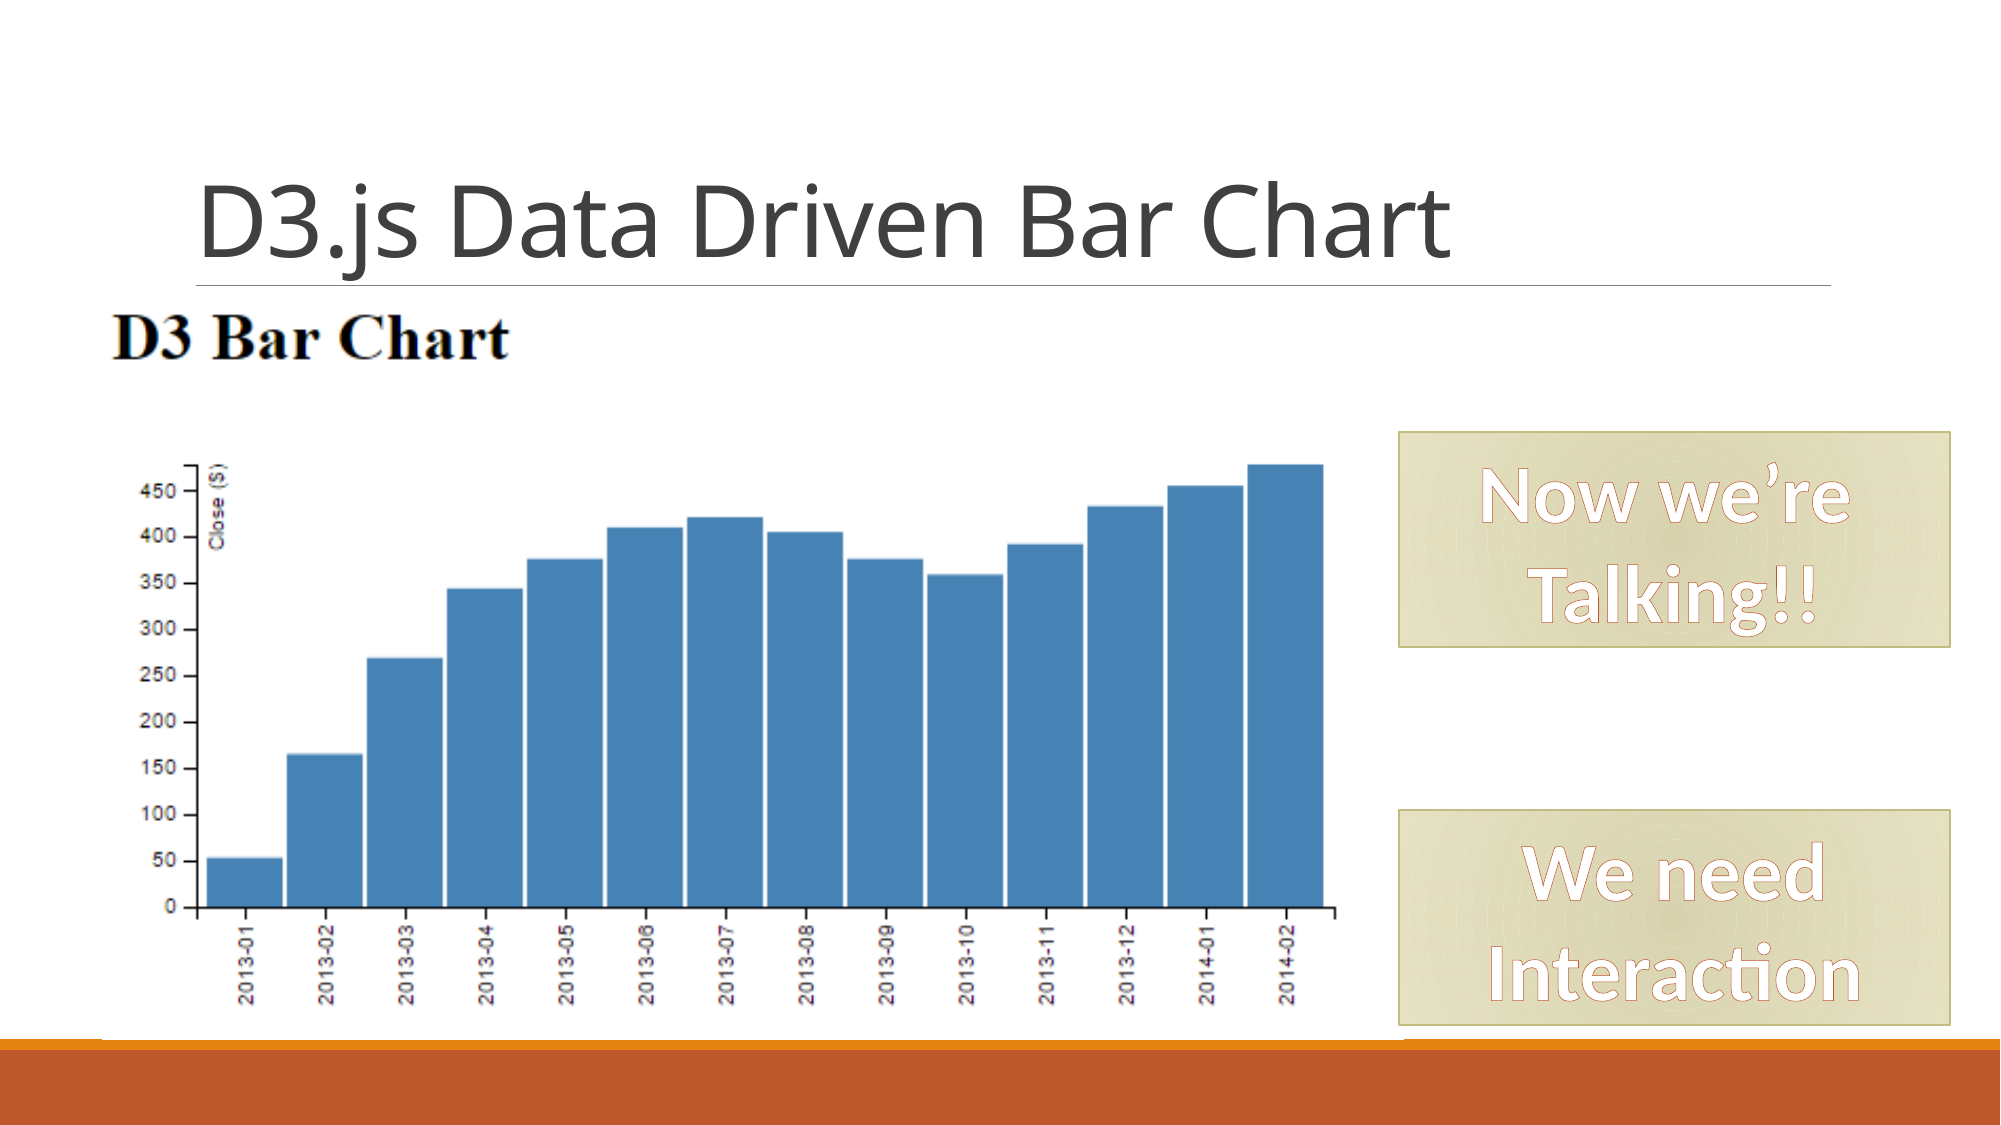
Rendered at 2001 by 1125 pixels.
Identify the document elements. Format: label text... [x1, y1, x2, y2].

text_box We need Interaction [1412, 809, 1951, 1026]
text_box Now we’re Talking!! [1412, 431, 1951, 648]
title D3.js Data Driven Bar Chart [180, 47, 1830, 285]
picture [101, 285, 1405, 1041]
